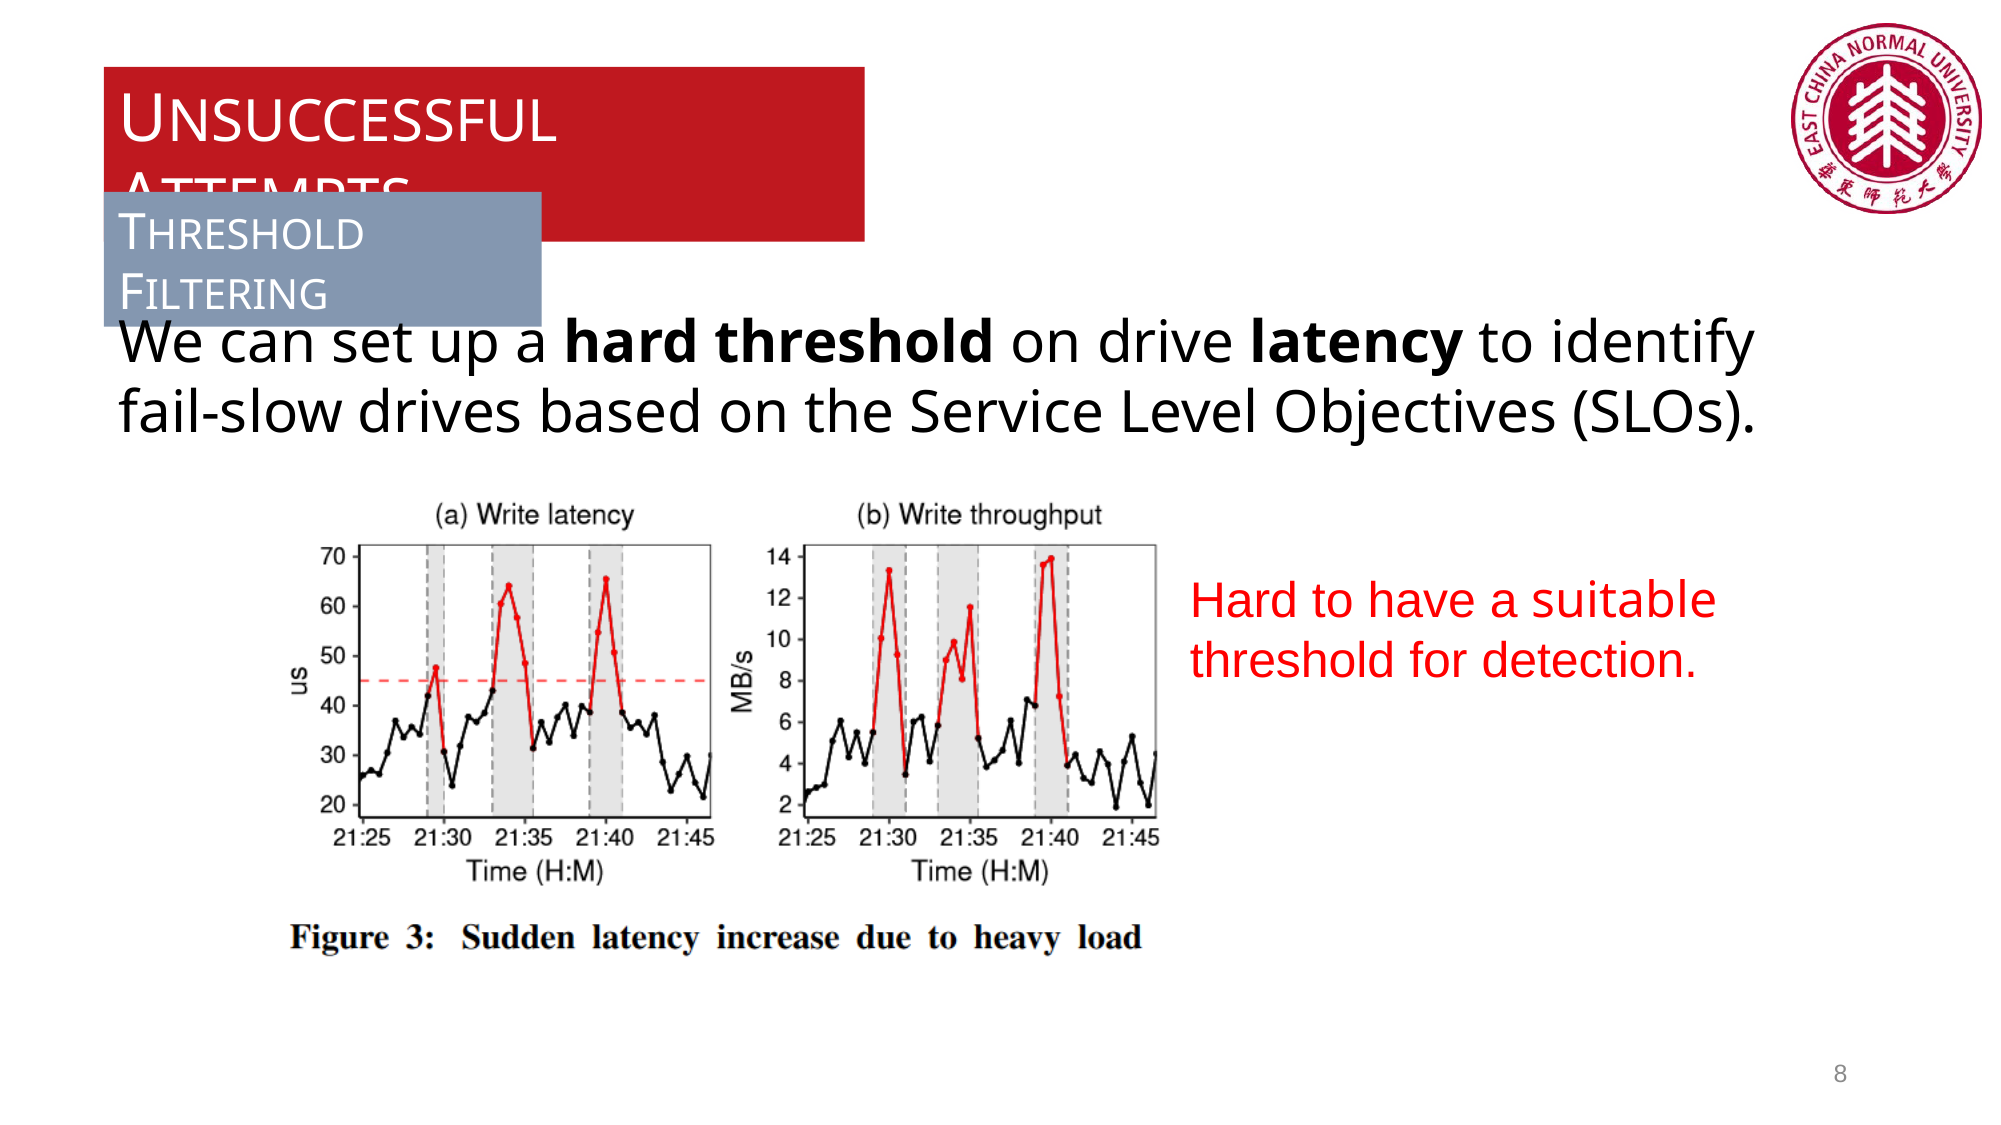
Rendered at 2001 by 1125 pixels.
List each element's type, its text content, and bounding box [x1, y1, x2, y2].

text_box THRESHOLD FILTERING [103, 191, 542, 296]
slide_number 8 [1412, 1042, 1863, 1103]
text_box UNSUCCESSFUL ATTEMPTS [103, 66, 865, 242]
picture [1791, 23, 1982, 214]
text_box Hard to have a suitable threshold for detection. [1192, 560, 1863, 695]
text_box We can set up a hard threshold on drive latency to identify fail-slow drives based on the Service Level Objectives (SLOs). [103, 296, 1802, 452]
picture [285, 482, 1192, 959]
